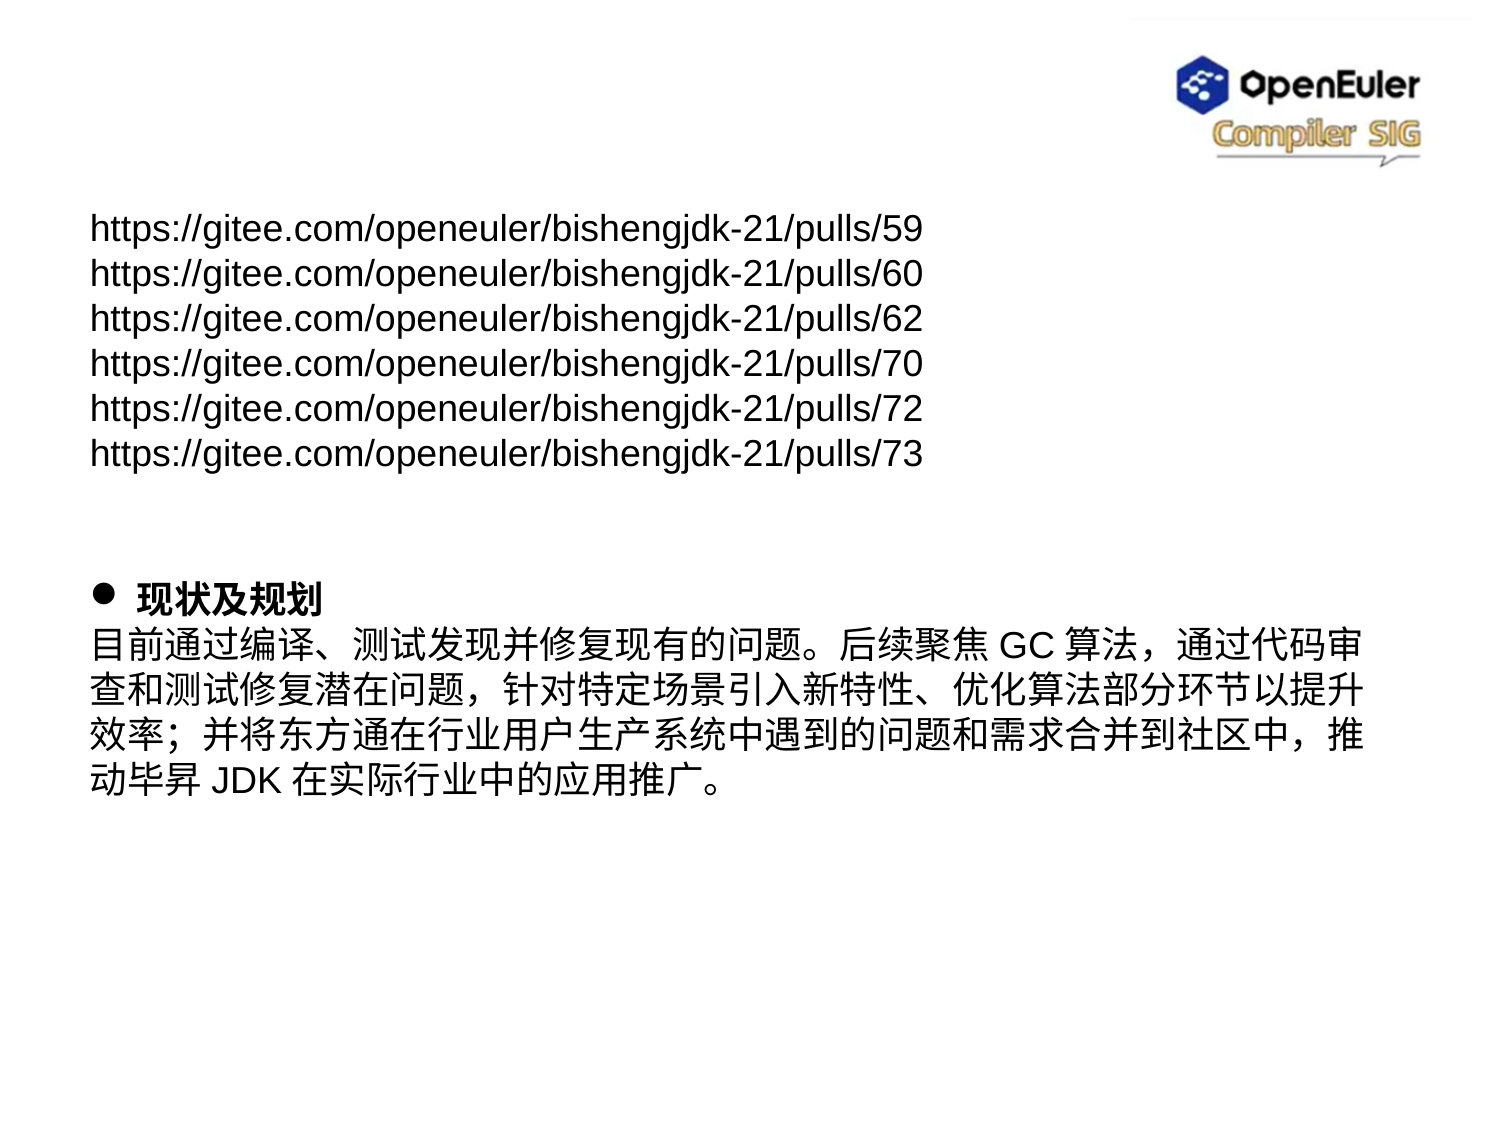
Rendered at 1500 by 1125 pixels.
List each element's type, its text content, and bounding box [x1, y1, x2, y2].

text_box https://gitee.com/openeuler/bishengjdk-21/pulls/59 https://gitee.com/openeuler/bishengjdk-21/pulls/60 https://gitee.com/openeuler/bishengjdk-21/pulls/62 https://gitee.com/openeuler/bishengjdk-21/pulls/70 https://gitee.com/openeuler/bishengjdk-21/pulls/72 https://gitee.com/openeuler/bishengjdk-21/pulls/73 [75, 196, 1407, 491]
text_box 现状及规划 目前通过编译、测试发现并修复现有的问题。后续聚焦GC算法，通过代码审查和测试修复潜在问题，针对特定场景引入新特性、优化算法部分环节以提升效率；并将东方通在行业用户生产系统中遇到的问题和需求合并到社区中，推动毕昇JDK在实际行业中的应用推广。 [75, 568, 1407, 1008]
picture [1131, 19, 1473, 190]
